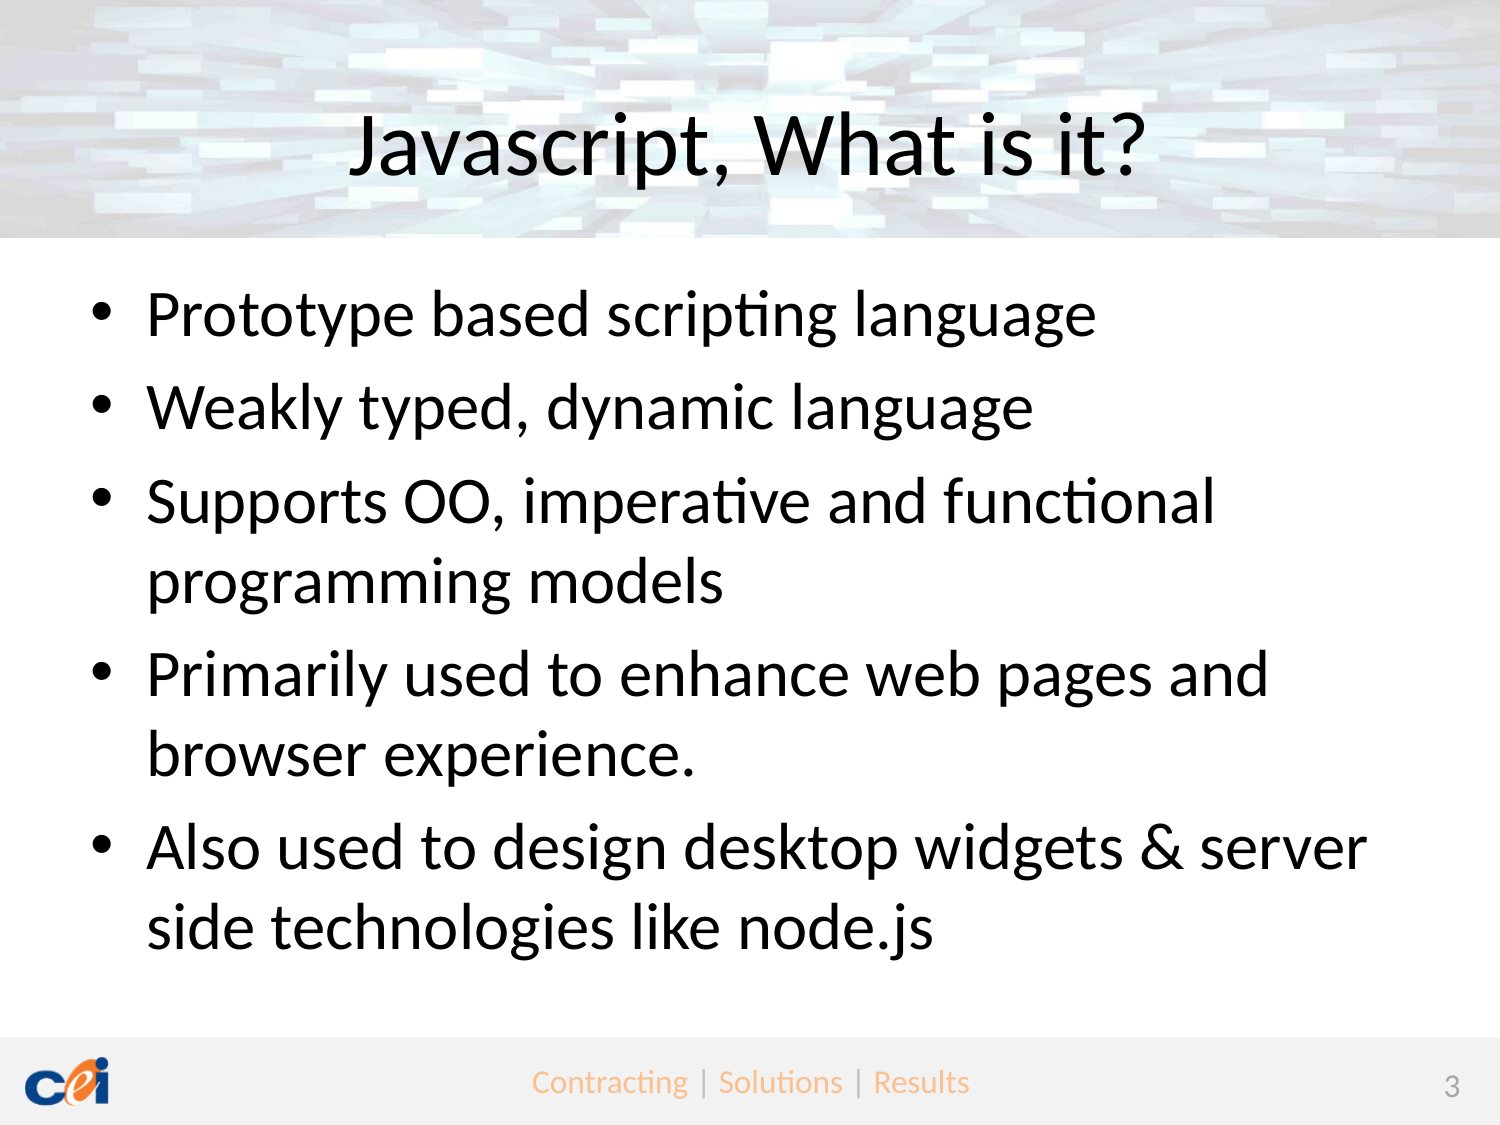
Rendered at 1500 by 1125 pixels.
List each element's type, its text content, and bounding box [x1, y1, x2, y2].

picture [0, 0, 1500, 238]
title Javascript, What is it? [75, 45, 1425, 233]
picture [24, 1056, 114, 1106]
list Prototype based scripting language Weakly typed, dynamic language Supports OO, imperative and functional programming models Primarily used to enhance web pages and browser experience. Also used to design desktop widgets & server side technologies like node.js [75, 262, 1425, 1005]
